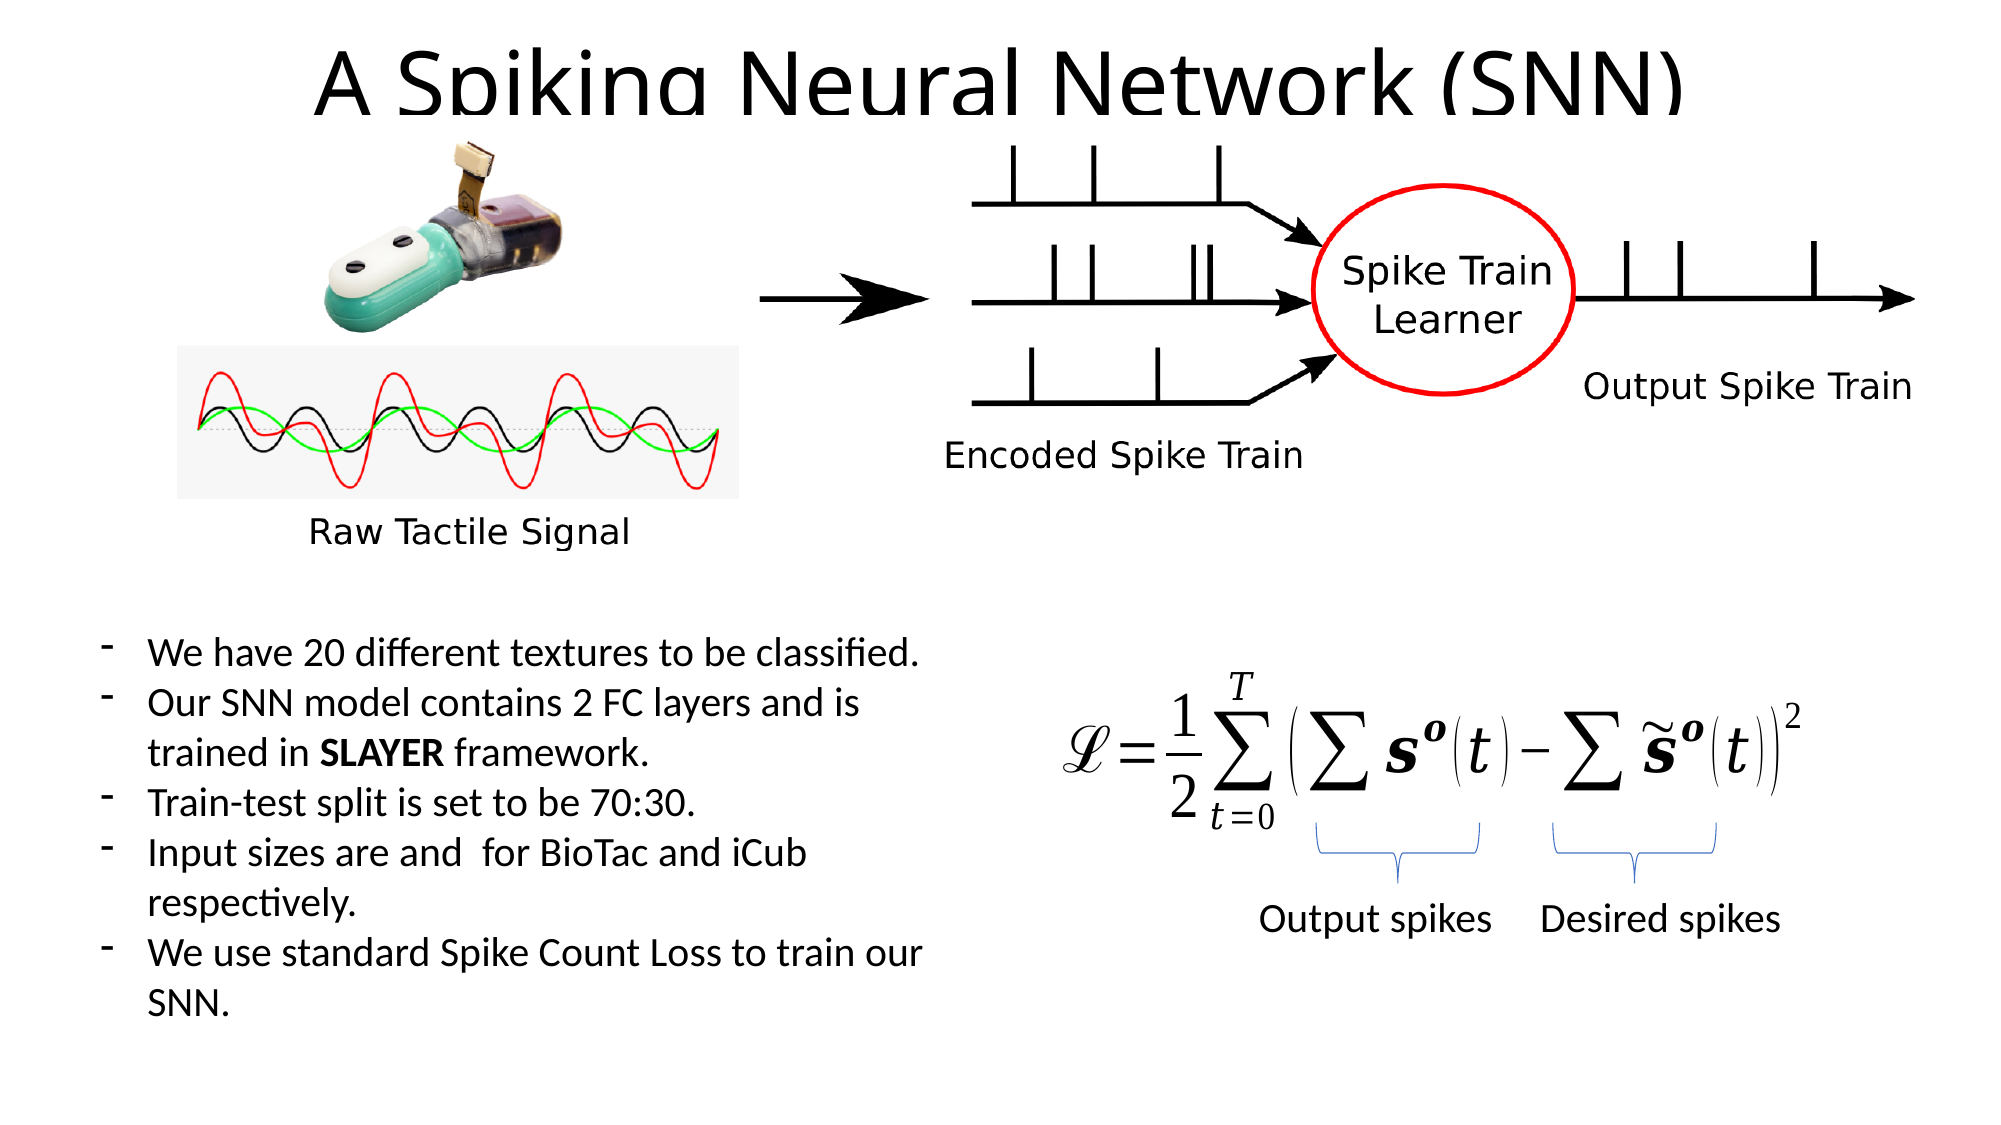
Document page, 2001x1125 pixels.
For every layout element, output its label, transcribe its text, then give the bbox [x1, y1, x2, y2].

picture [177, 115, 1915, 552]
text_box Output spikes [1243, 883, 1508, 949]
text_box [1315, 822, 1481, 883]
text_box [1552, 822, 1717, 884]
text_box Desired spikes [1525, 883, 1797, 949]
title A Spiking Neural Network (SNN) [0, 1, 2000, 174]
